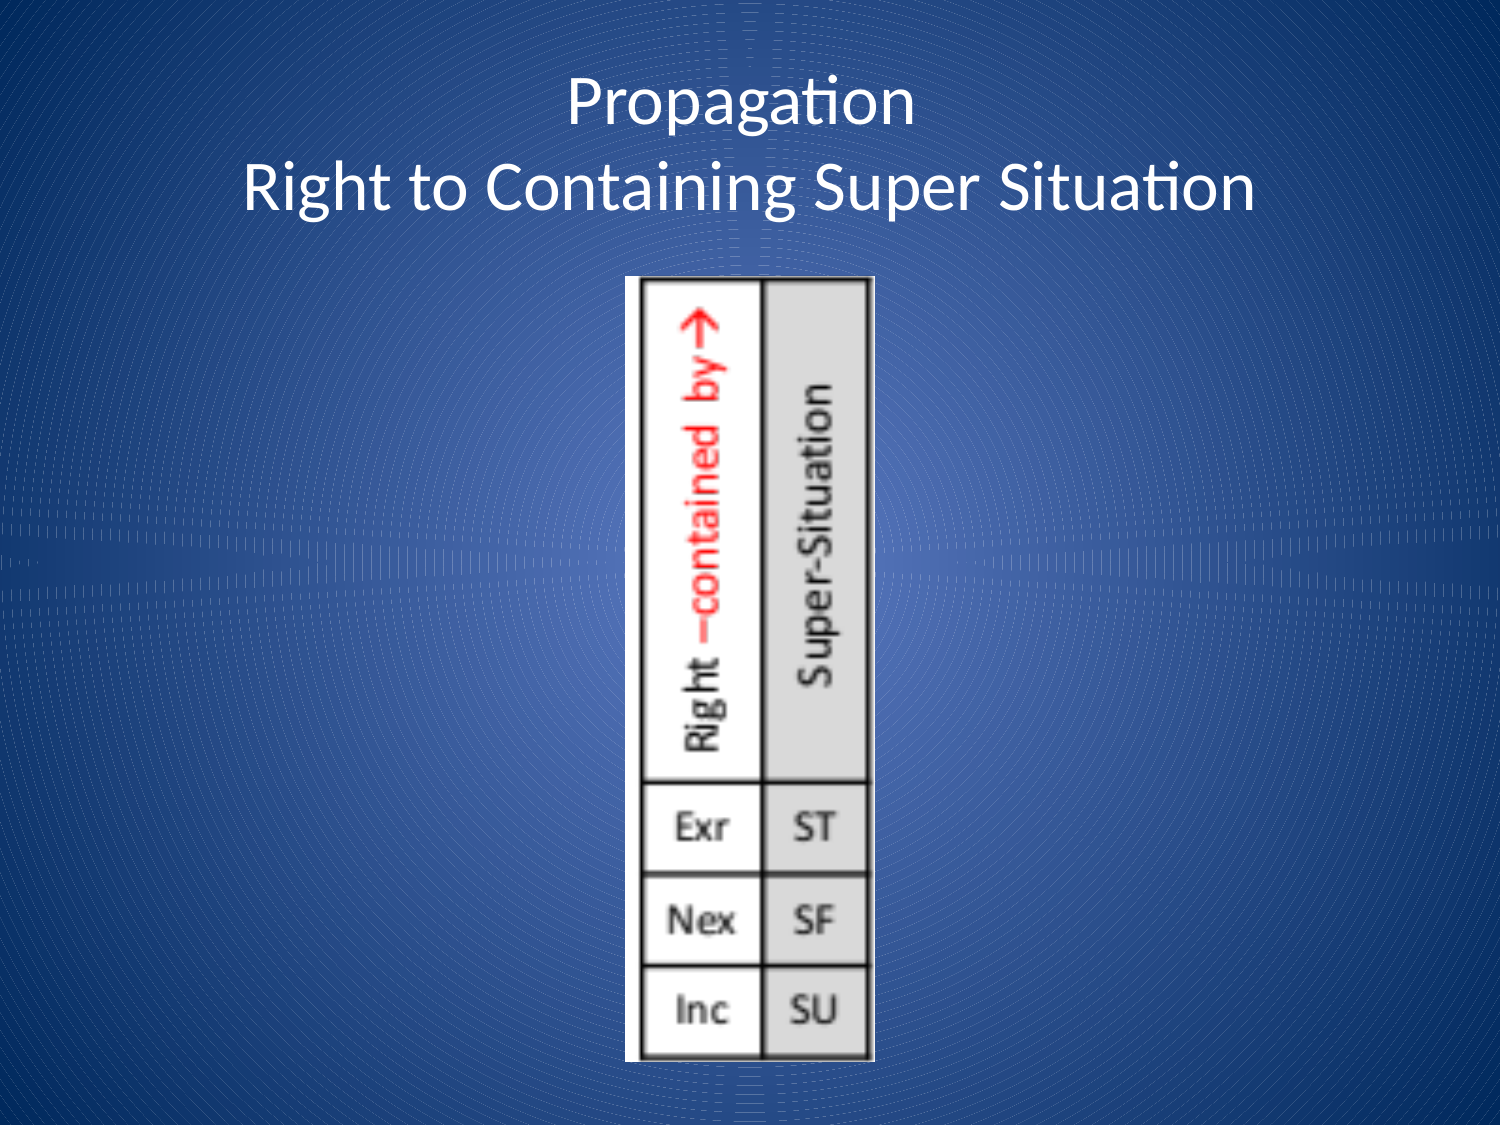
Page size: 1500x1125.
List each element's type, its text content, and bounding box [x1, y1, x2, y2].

picture [625, 275, 875, 1063]
title Propagation Right to Containing Super Situation [75, 45, 1425, 233]
